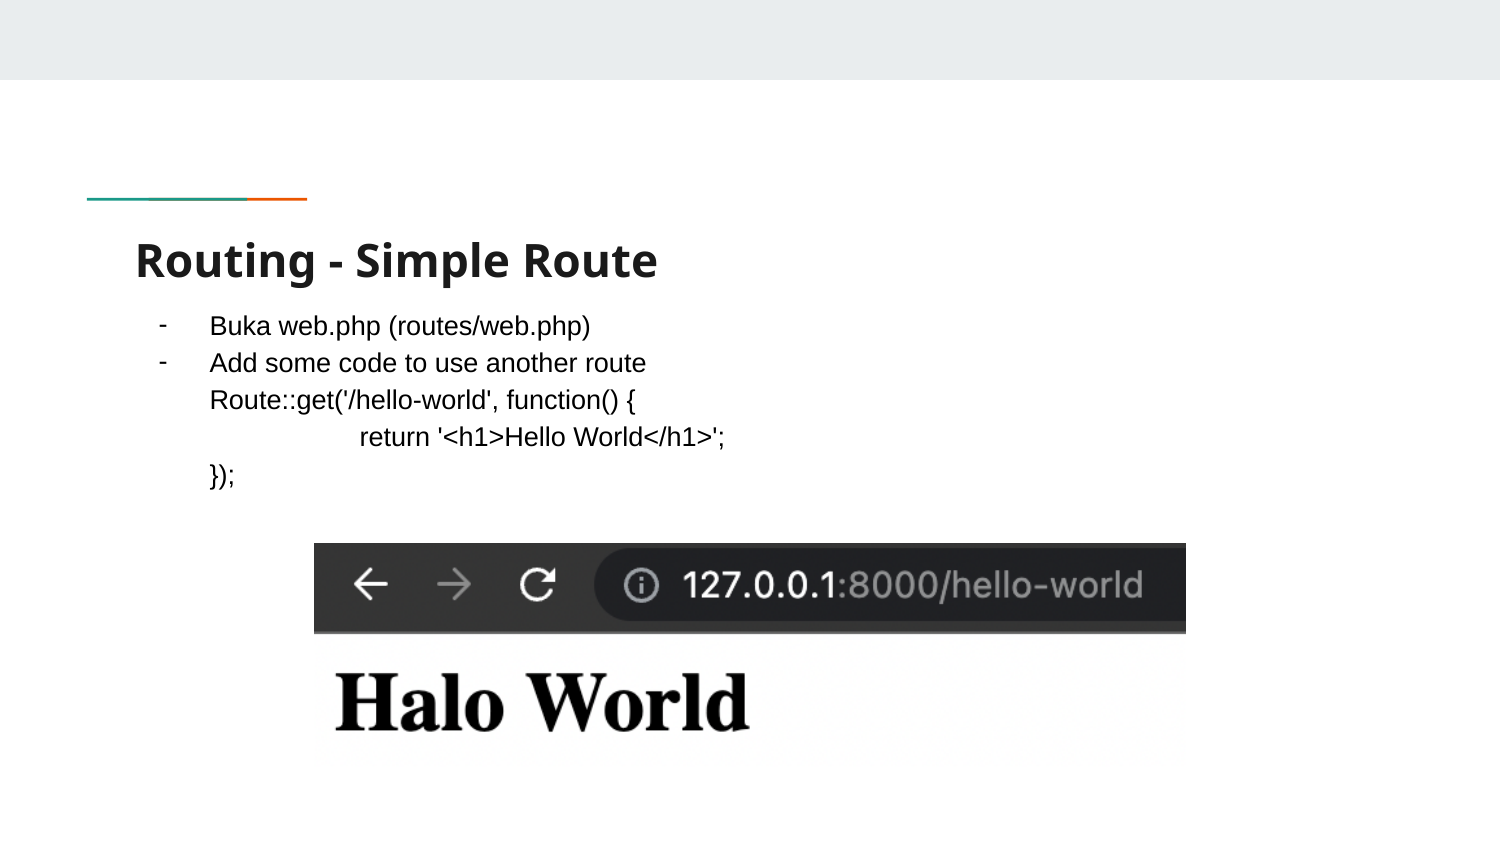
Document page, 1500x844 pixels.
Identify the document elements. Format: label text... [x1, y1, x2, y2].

title Routing - Simple Route [119, 216, 1381, 305]
text_box Buka web.php (routes/web.php) Add some code to use another route Route::get('/hello-world', function() { return '<h1>Hello World</h1>'; }); [119, 305, 1381, 505]
picture [314, 543, 1186, 767]
